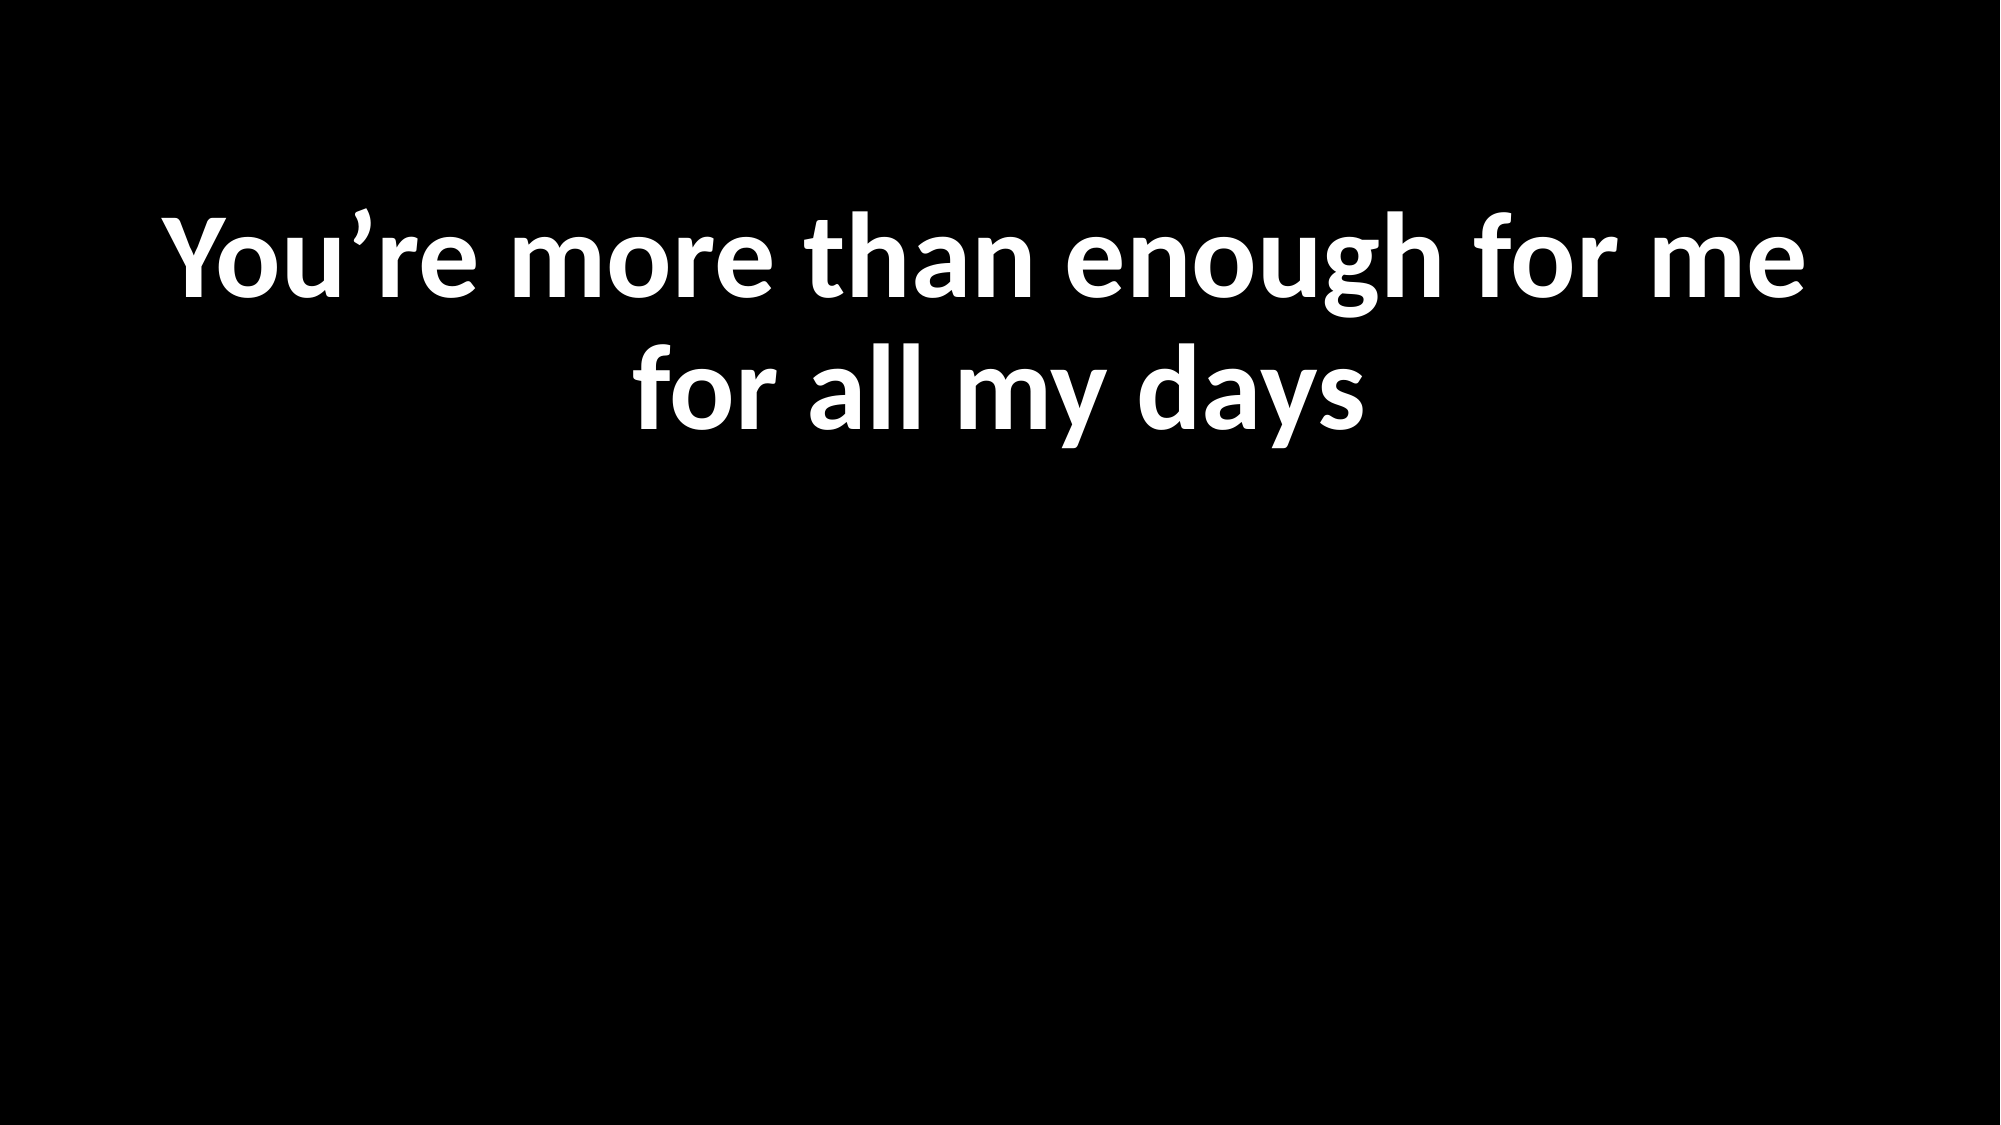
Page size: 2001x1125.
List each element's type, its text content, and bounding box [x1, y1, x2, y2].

list You’re more than enough for me for all my days [0, 109, 2000, 464]
